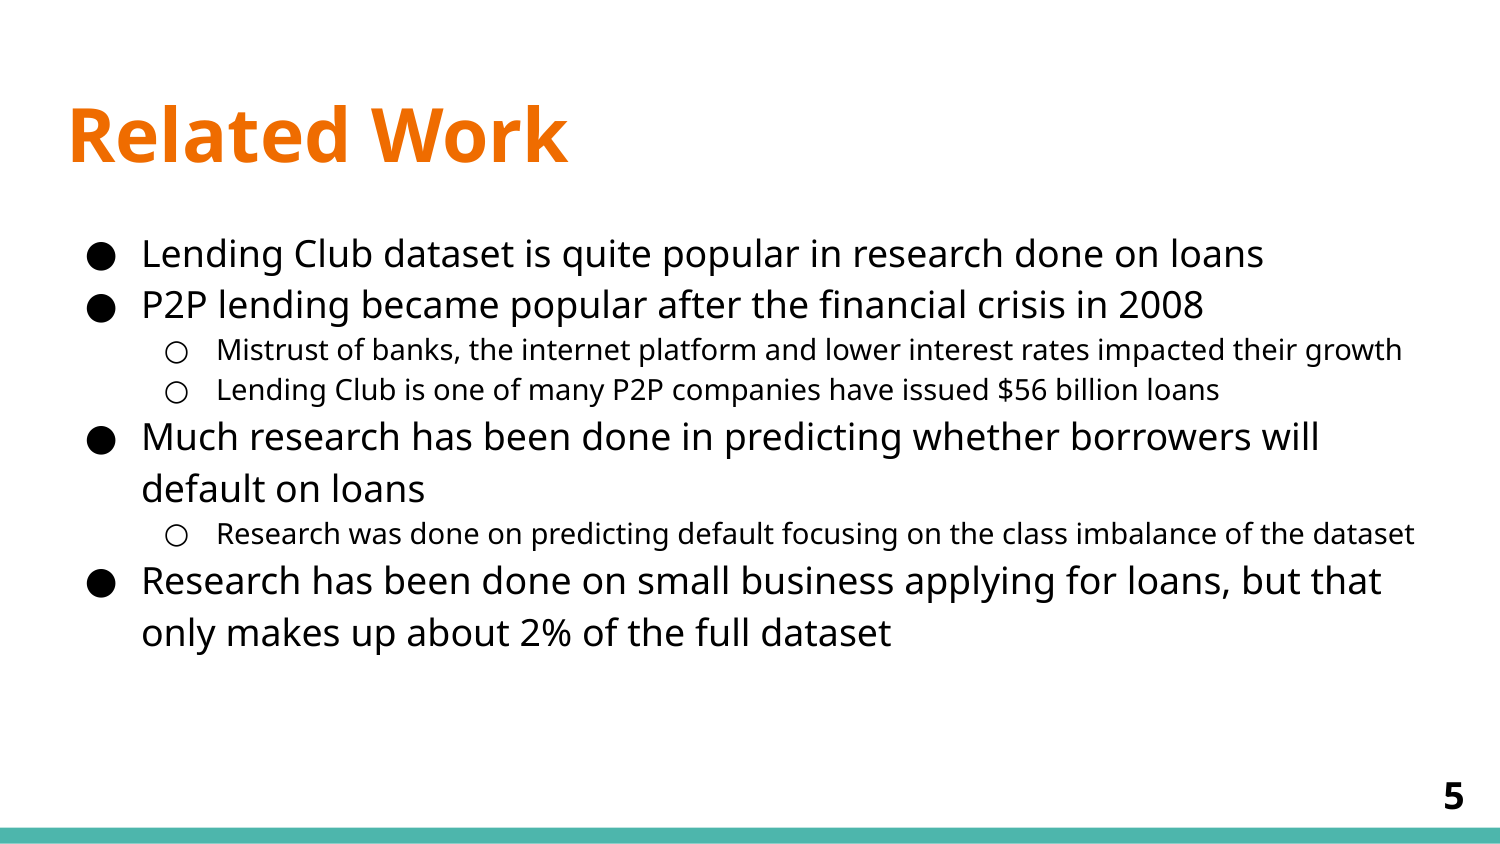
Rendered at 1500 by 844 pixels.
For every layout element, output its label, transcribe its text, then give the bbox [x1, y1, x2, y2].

list Lending Club dataset is quite popular in research done on loans P2P lending became popular after the financial crisis in 2008 Mistrust of banks, the internet platform and lower interest rates impacted their growth Lending Club is one of many P2P companies have issued $56 billion loans Much research has been done in predicting whether borrowers will default on loans Research was done on predicting default focusing on the class imbalance of the dataset Research has been done on small business applying for loans, but that only makes up about 2% of the full dataset [51, 207, 1449, 750]
slide_number ‹#› [1389, 764, 1480, 830]
title Related Work [51, 72, 1449, 189]
